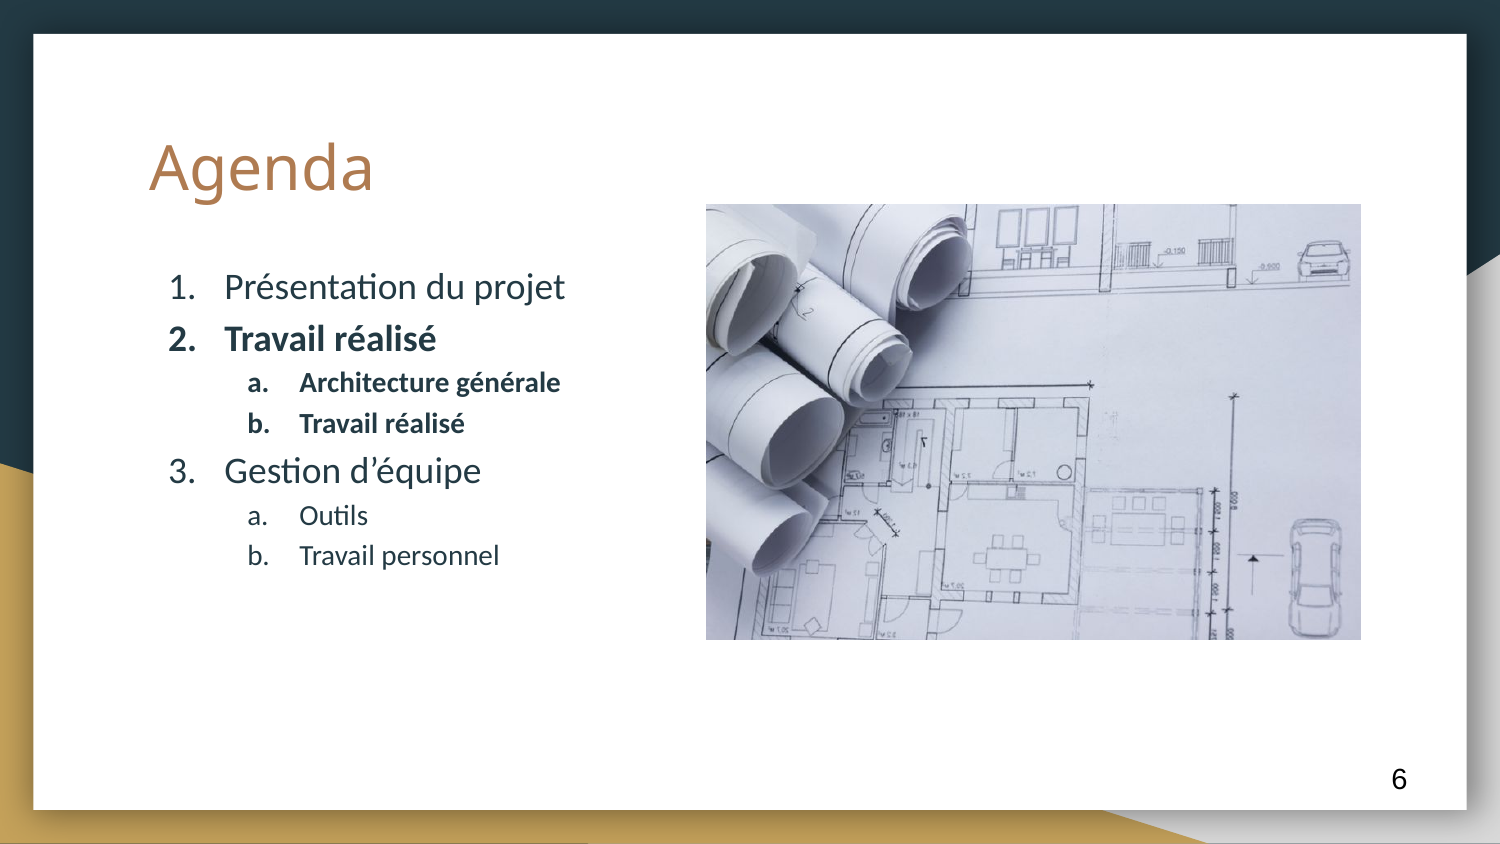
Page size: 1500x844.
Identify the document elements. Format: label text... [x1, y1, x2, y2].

picture [706, 203, 1361, 640]
slide_number ‹#› [1376, 745, 1467, 810]
list Présentation du projet Travail réalisé Architecture générale Travail réalisé Gestion d’équipe Outils Travail personnel [134, 240, 797, 729]
text_box Agenda [134, 113, 739, 215]
